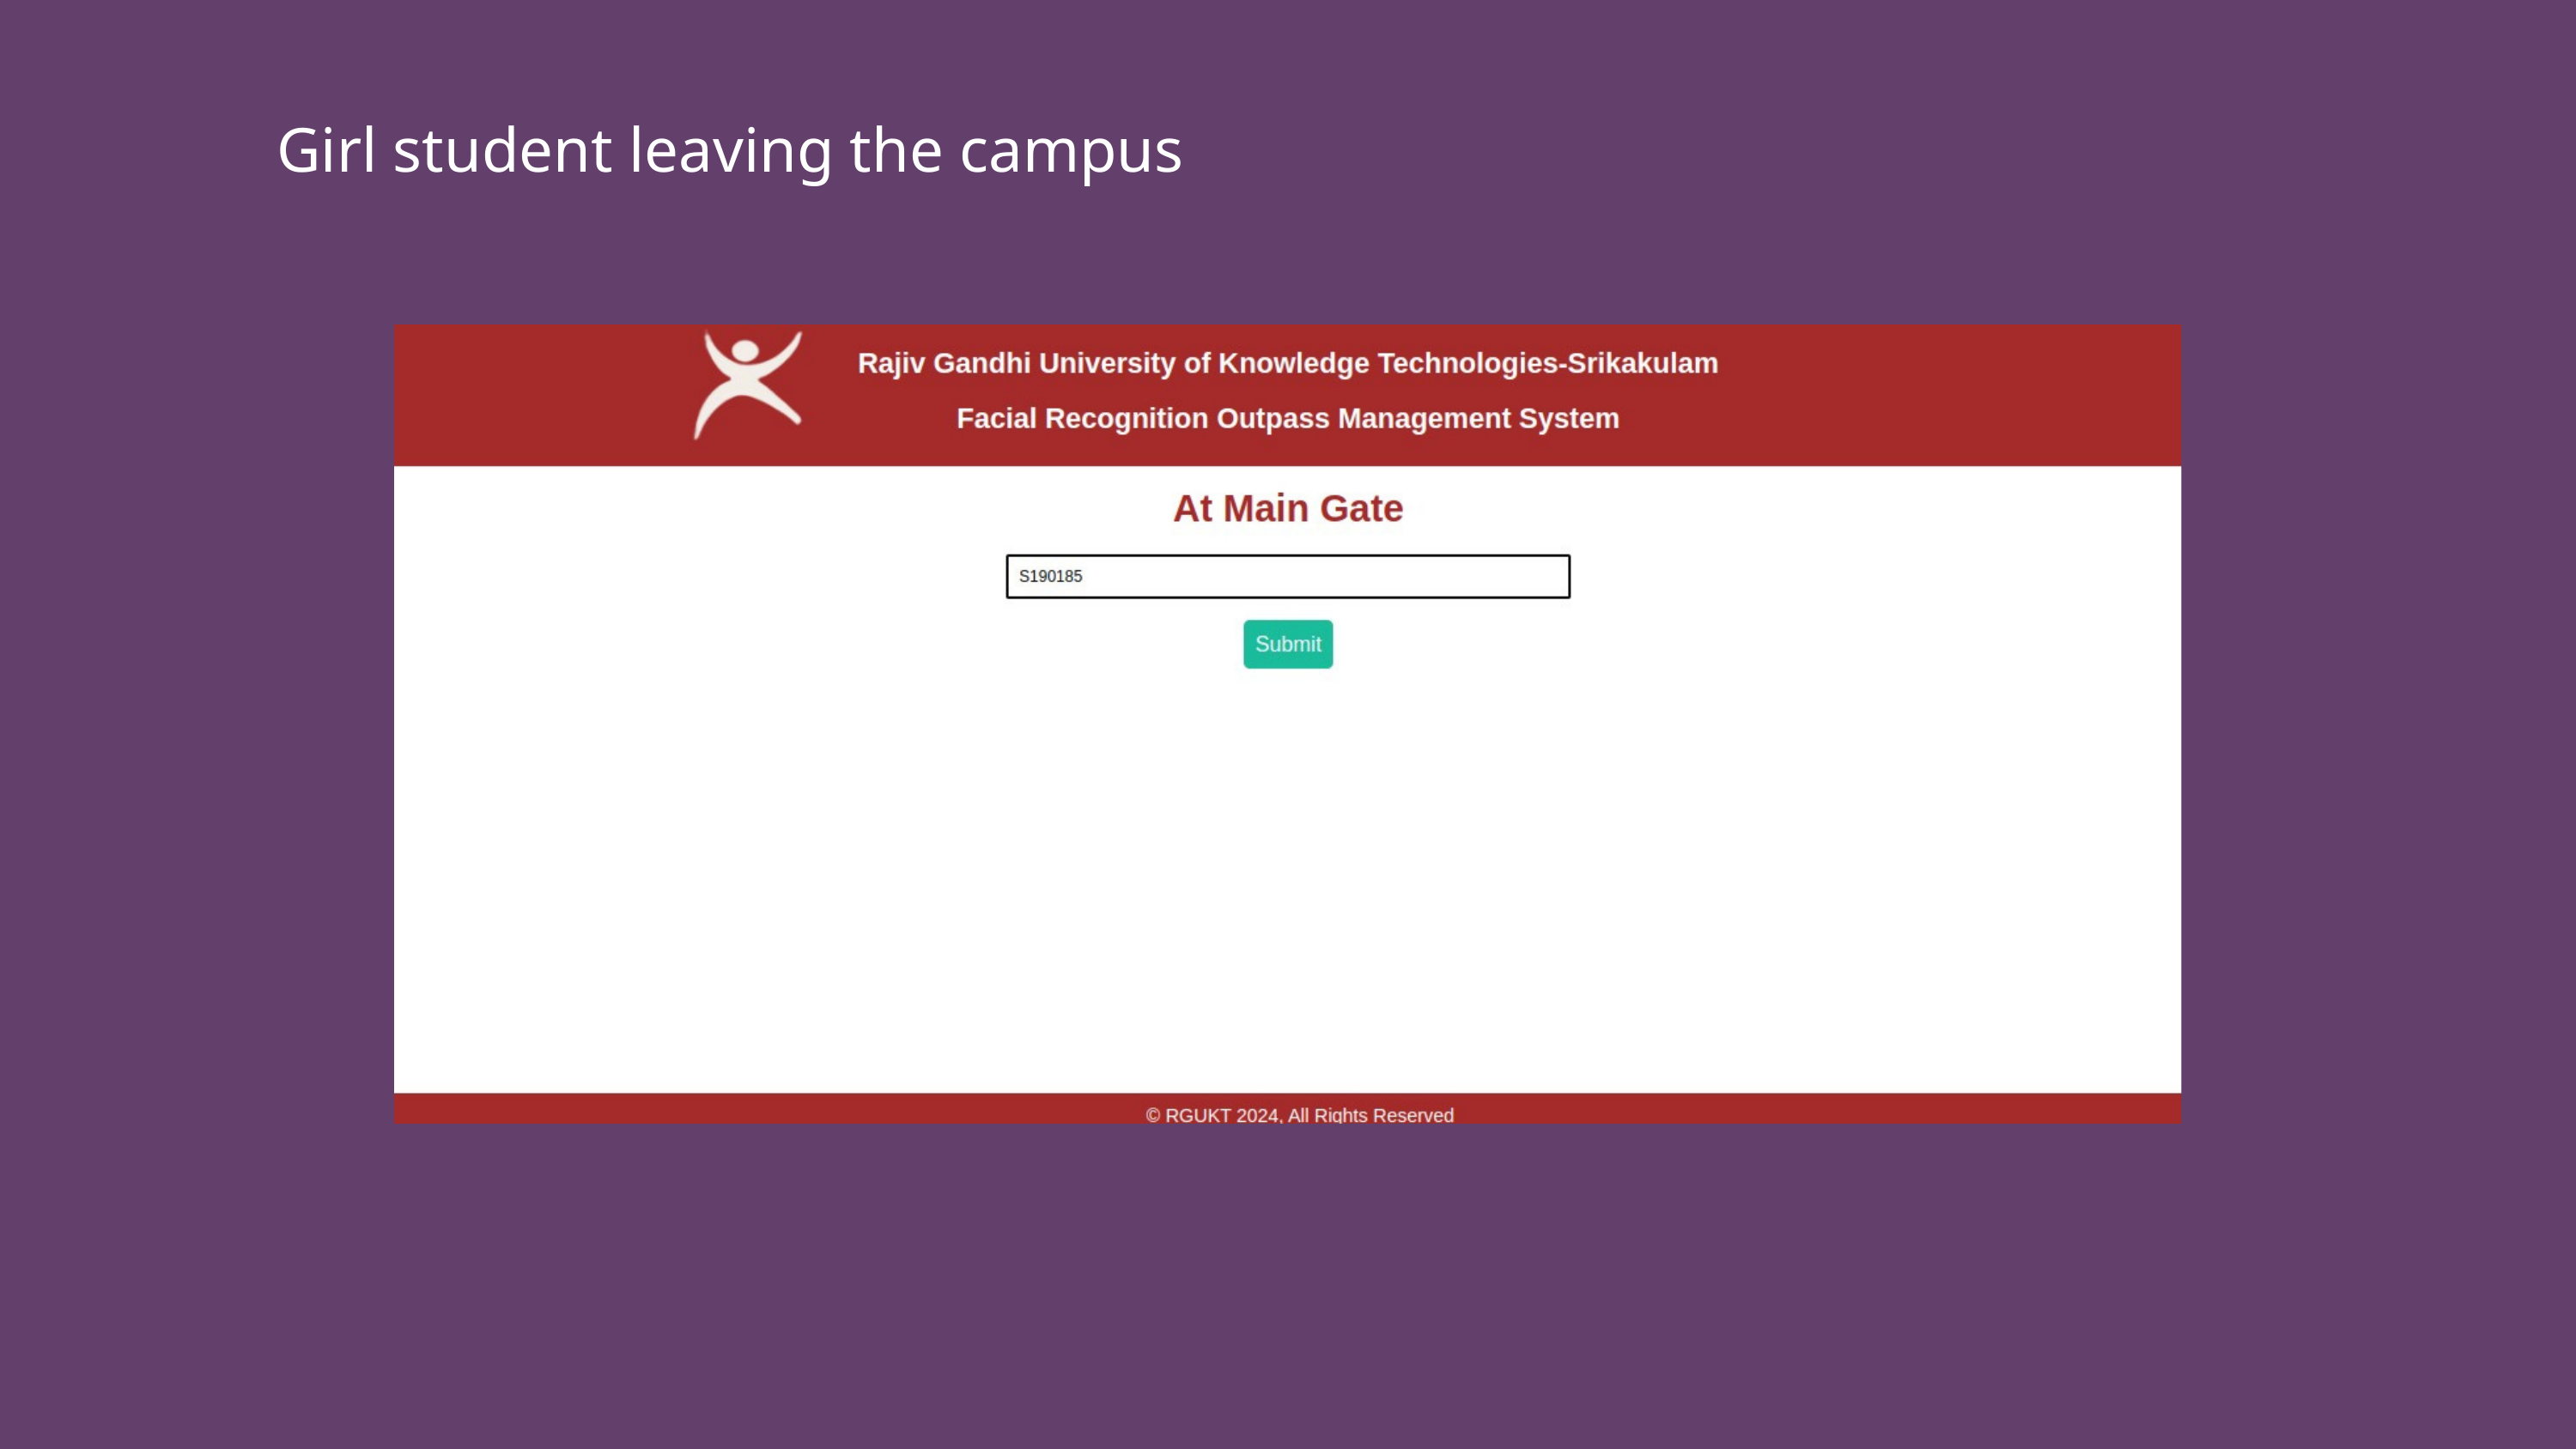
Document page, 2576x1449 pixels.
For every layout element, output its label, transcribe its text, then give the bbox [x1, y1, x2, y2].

text_box Girl student leaving the campus [141, 99, 1321, 185]
text_box [394, 324, 2182, 1124]
